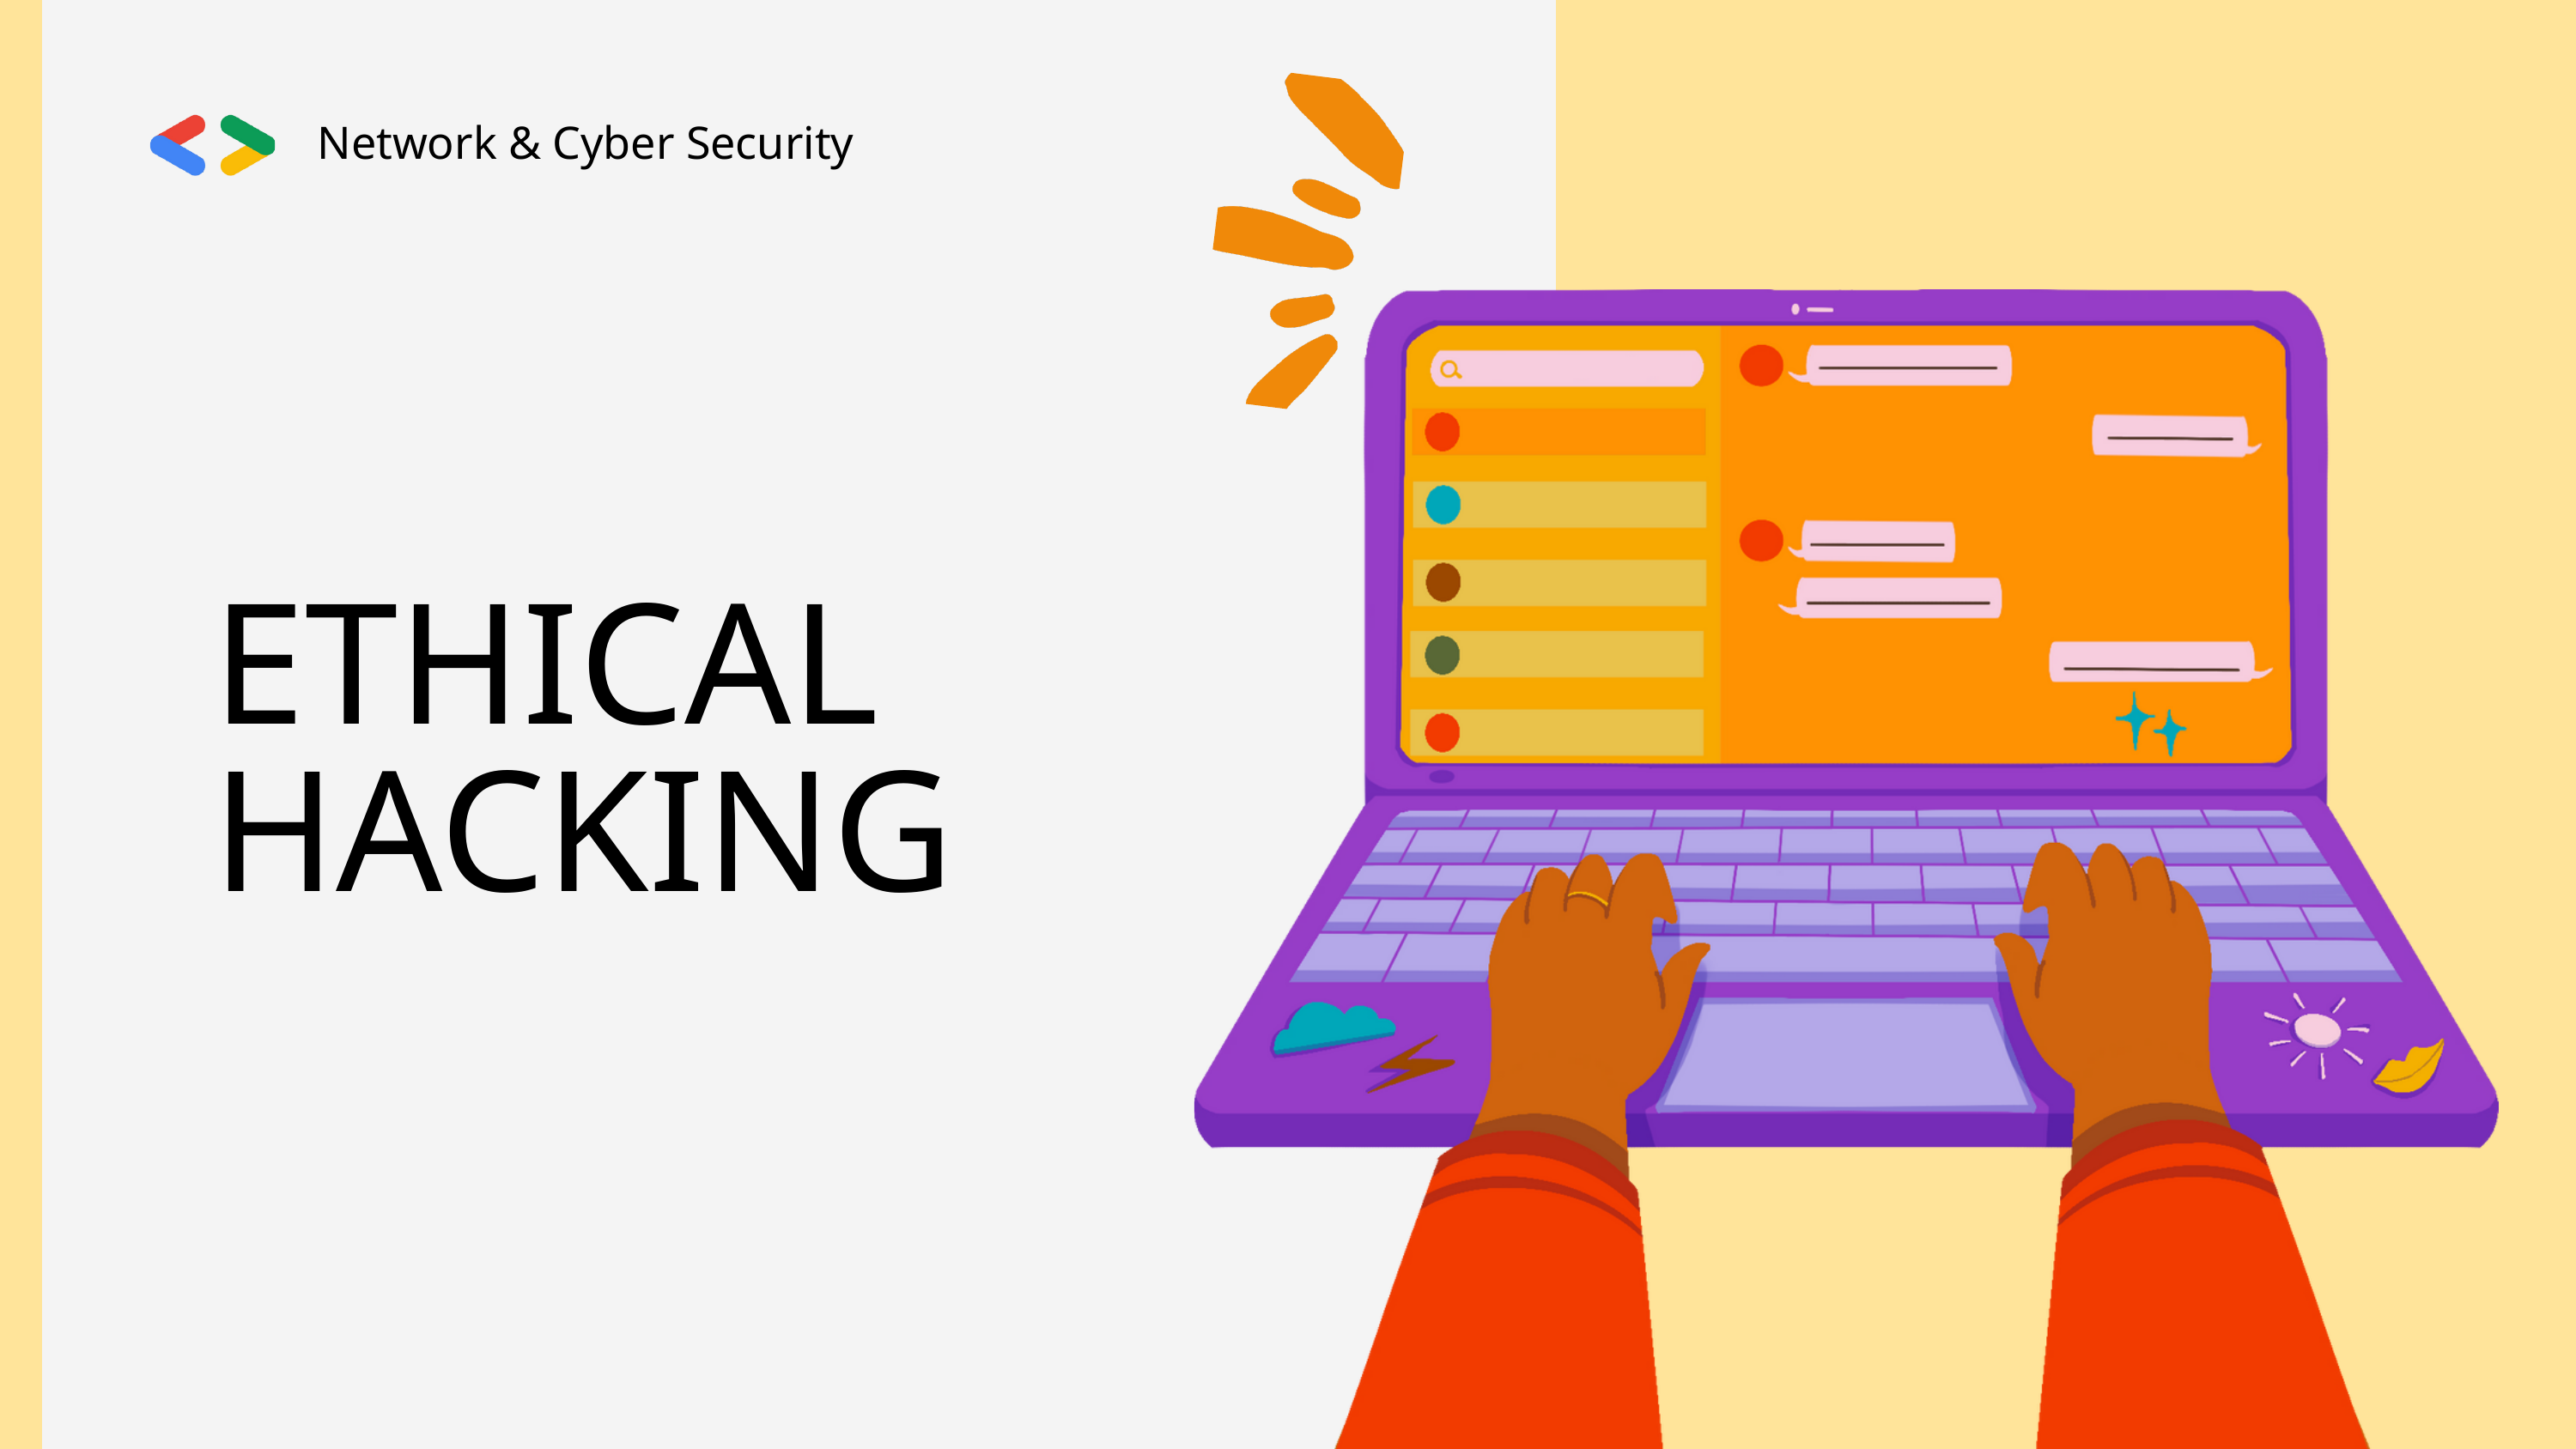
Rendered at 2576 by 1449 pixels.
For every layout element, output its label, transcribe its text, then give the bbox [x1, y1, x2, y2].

text_box [1194, 289, 1550, 1449]
text_box Network & Cyber Security [317, 123, 965, 169]
text_box [1194, 65, 1413, 420]
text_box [1555, 0, 2576, 1449]
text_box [0, 0, 43, 1449]
text_box ETHICAL HACKING [212, 590, 1313, 925]
text_box [149, 82, 276, 208]
